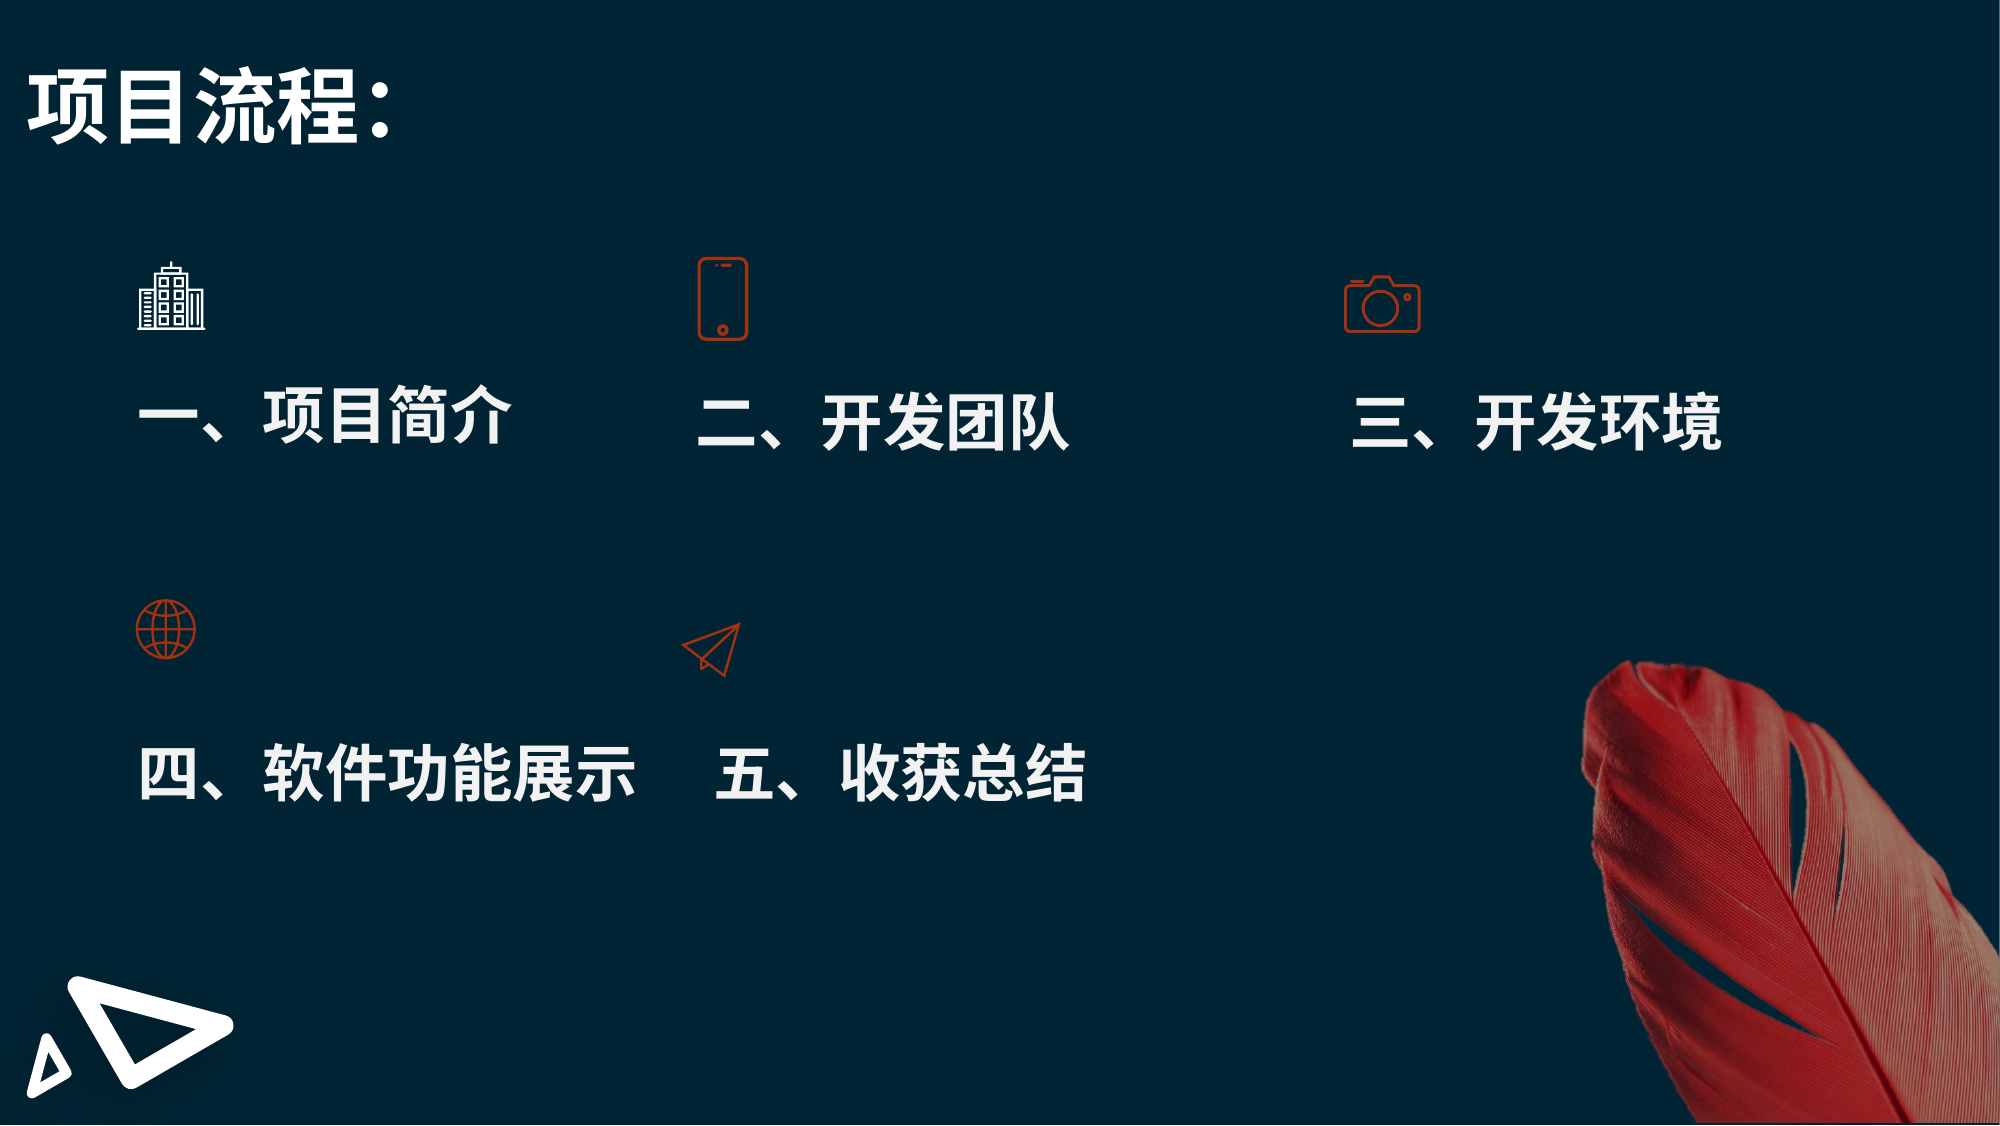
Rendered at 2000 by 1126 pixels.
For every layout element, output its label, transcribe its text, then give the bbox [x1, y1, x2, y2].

text_box 项目流程： [11, 46, 555, 162]
text_box 二、开发团队 [680, 361, 1150, 466]
picture [0, 976, 233, 1119]
text_box 三、开发环境 [1334, 361, 1804, 466]
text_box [136, 260, 206, 331]
text_box [1344, 275, 1421, 333]
text_box 五、收获总结 [698, 711, 1077, 817]
text_box [135, 599, 196, 660]
text_box [76, 984, 226, 1081]
picture [1581, 660, 2000, 1122]
text_box [697, 256, 749, 341]
text_box 四、软件功能展示 [123, 711, 698, 817]
text_box 一、项目简介 [123, 354, 592, 459]
text_box [29, 1036, 69, 1096]
text_box [680, 622, 741, 678]
